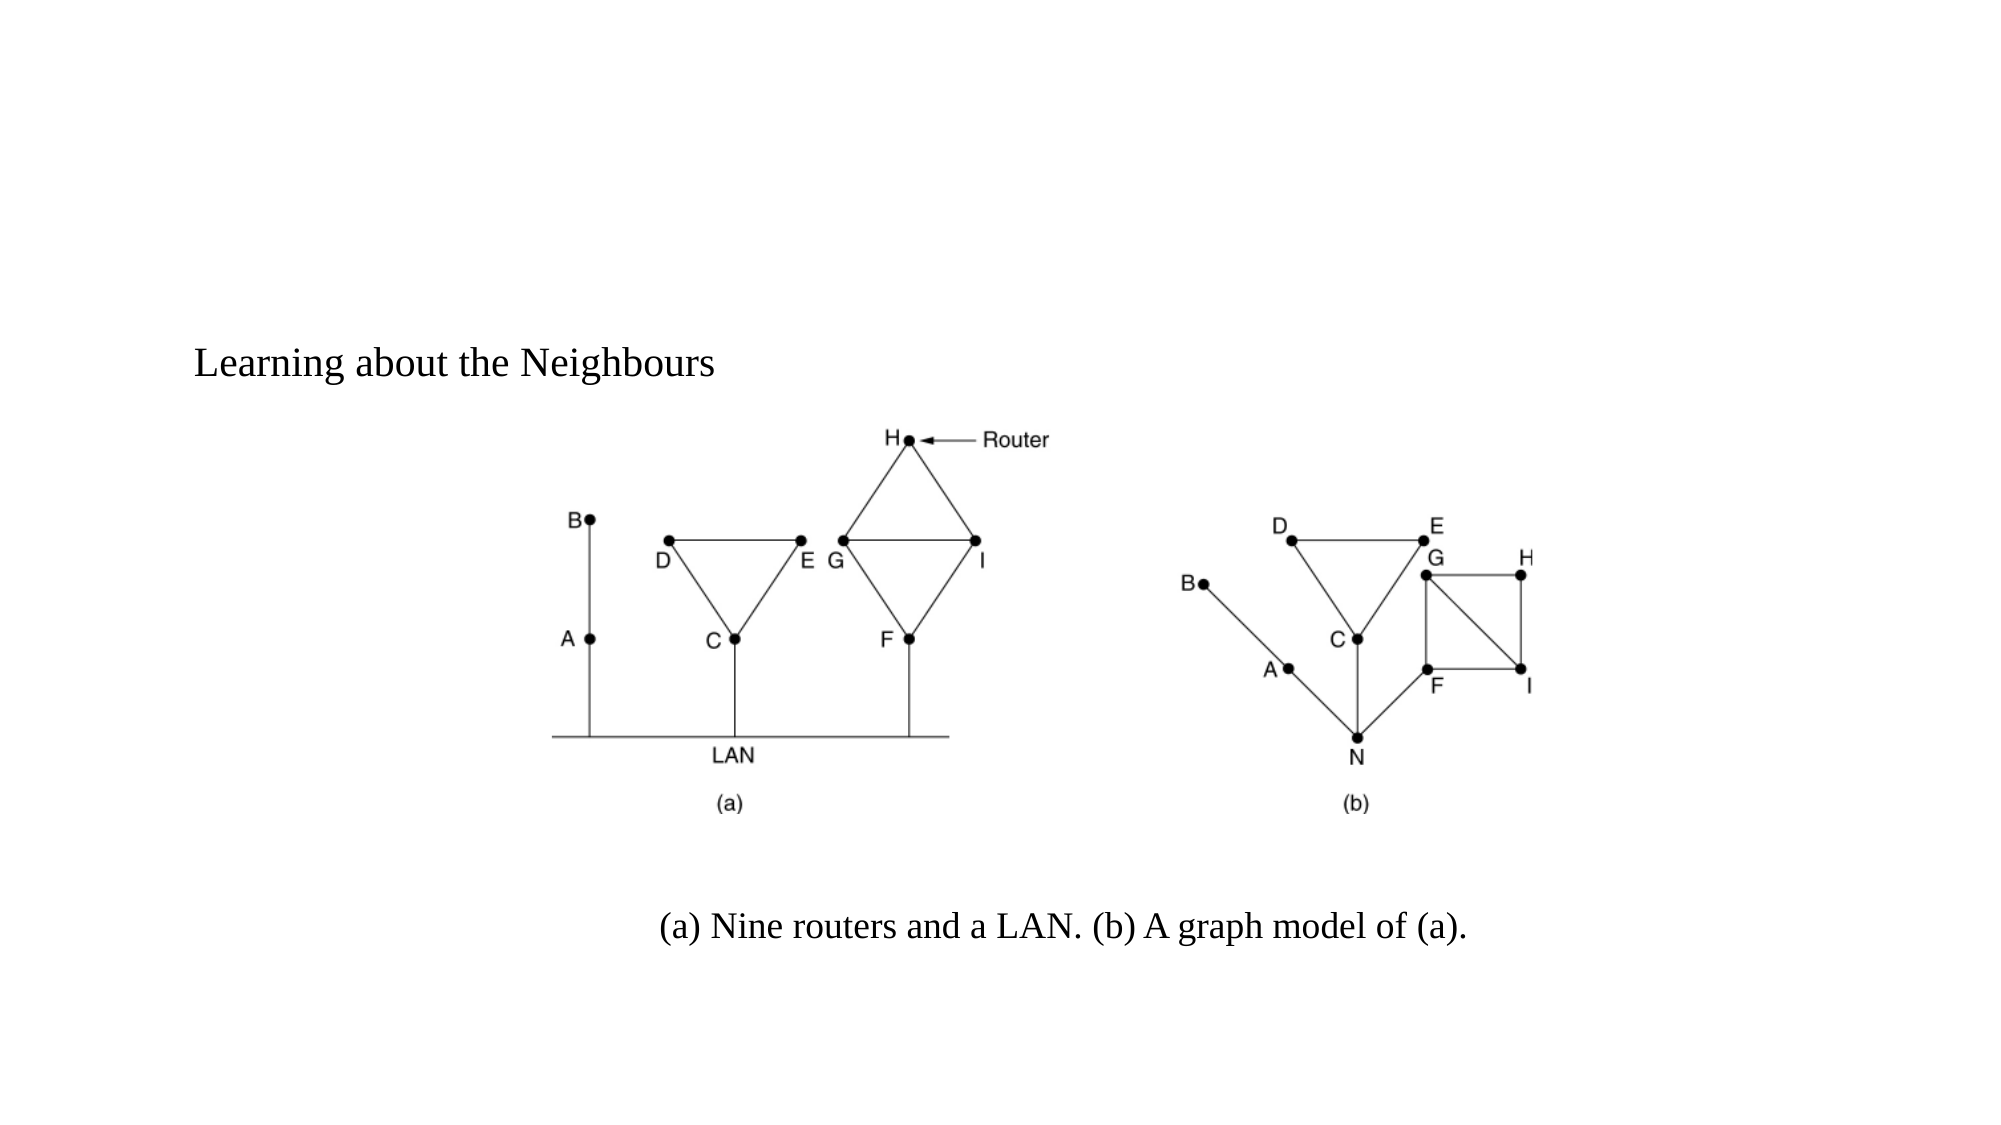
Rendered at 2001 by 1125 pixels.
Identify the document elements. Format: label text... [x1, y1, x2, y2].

text_box Learning about the Neighbours [179, 327, 731, 393]
text_box (a) Nine routers and a LAN. (b) A graph model of (a). [644, 894, 1484, 954]
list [551, 425, 1533, 814]
